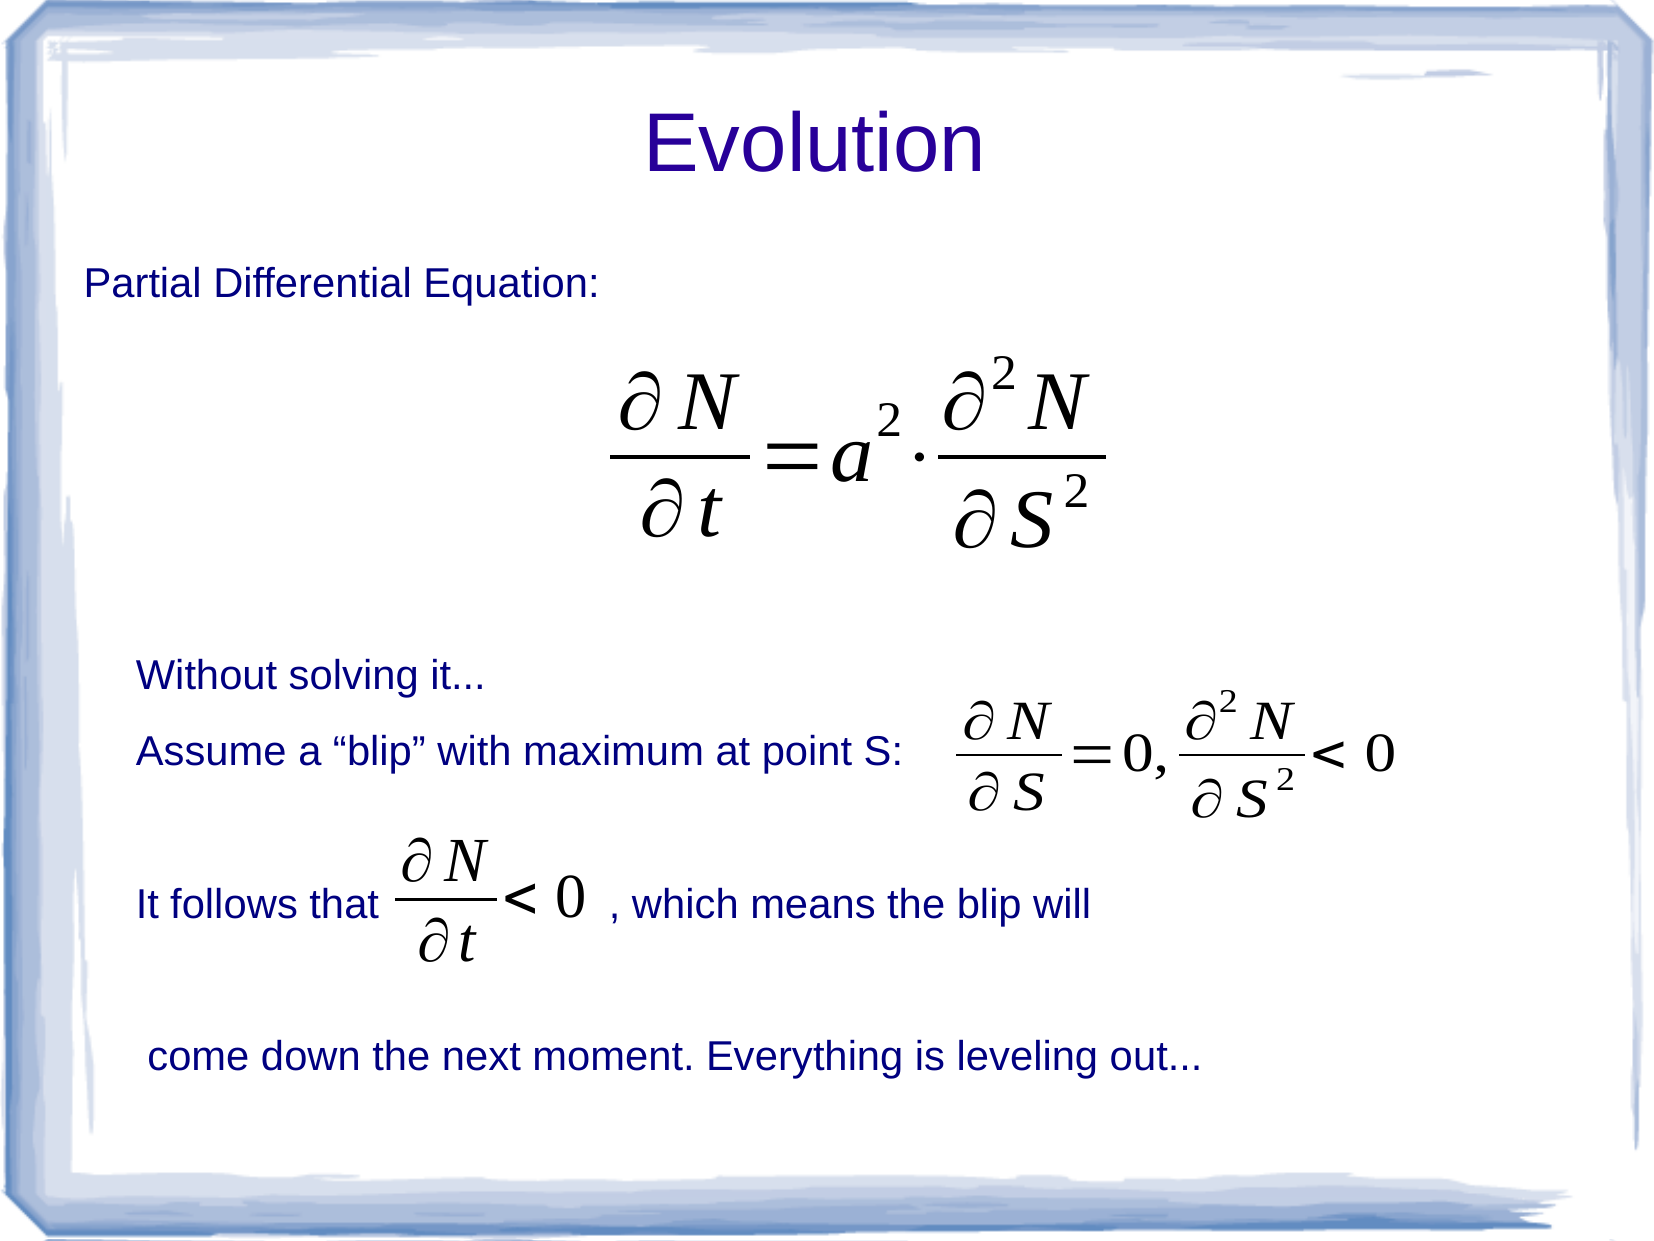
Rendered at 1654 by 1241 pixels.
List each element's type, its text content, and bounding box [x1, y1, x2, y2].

picture [0, 0, 1654, 1241]
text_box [378, 825, 604, 976]
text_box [939, 682, 1414, 833]
title Evolution [82, 29, 1571, 257]
text_box Partial Differential Equation: [82, 256, 900, 345]
text_box Without solving it... Assume a “blip” with maximum at point S: It follows that , which means the blip will come down the next moment. Everything is leveling out... [120, 645, 1636, 1134]
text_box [586, 344, 1141, 570]
